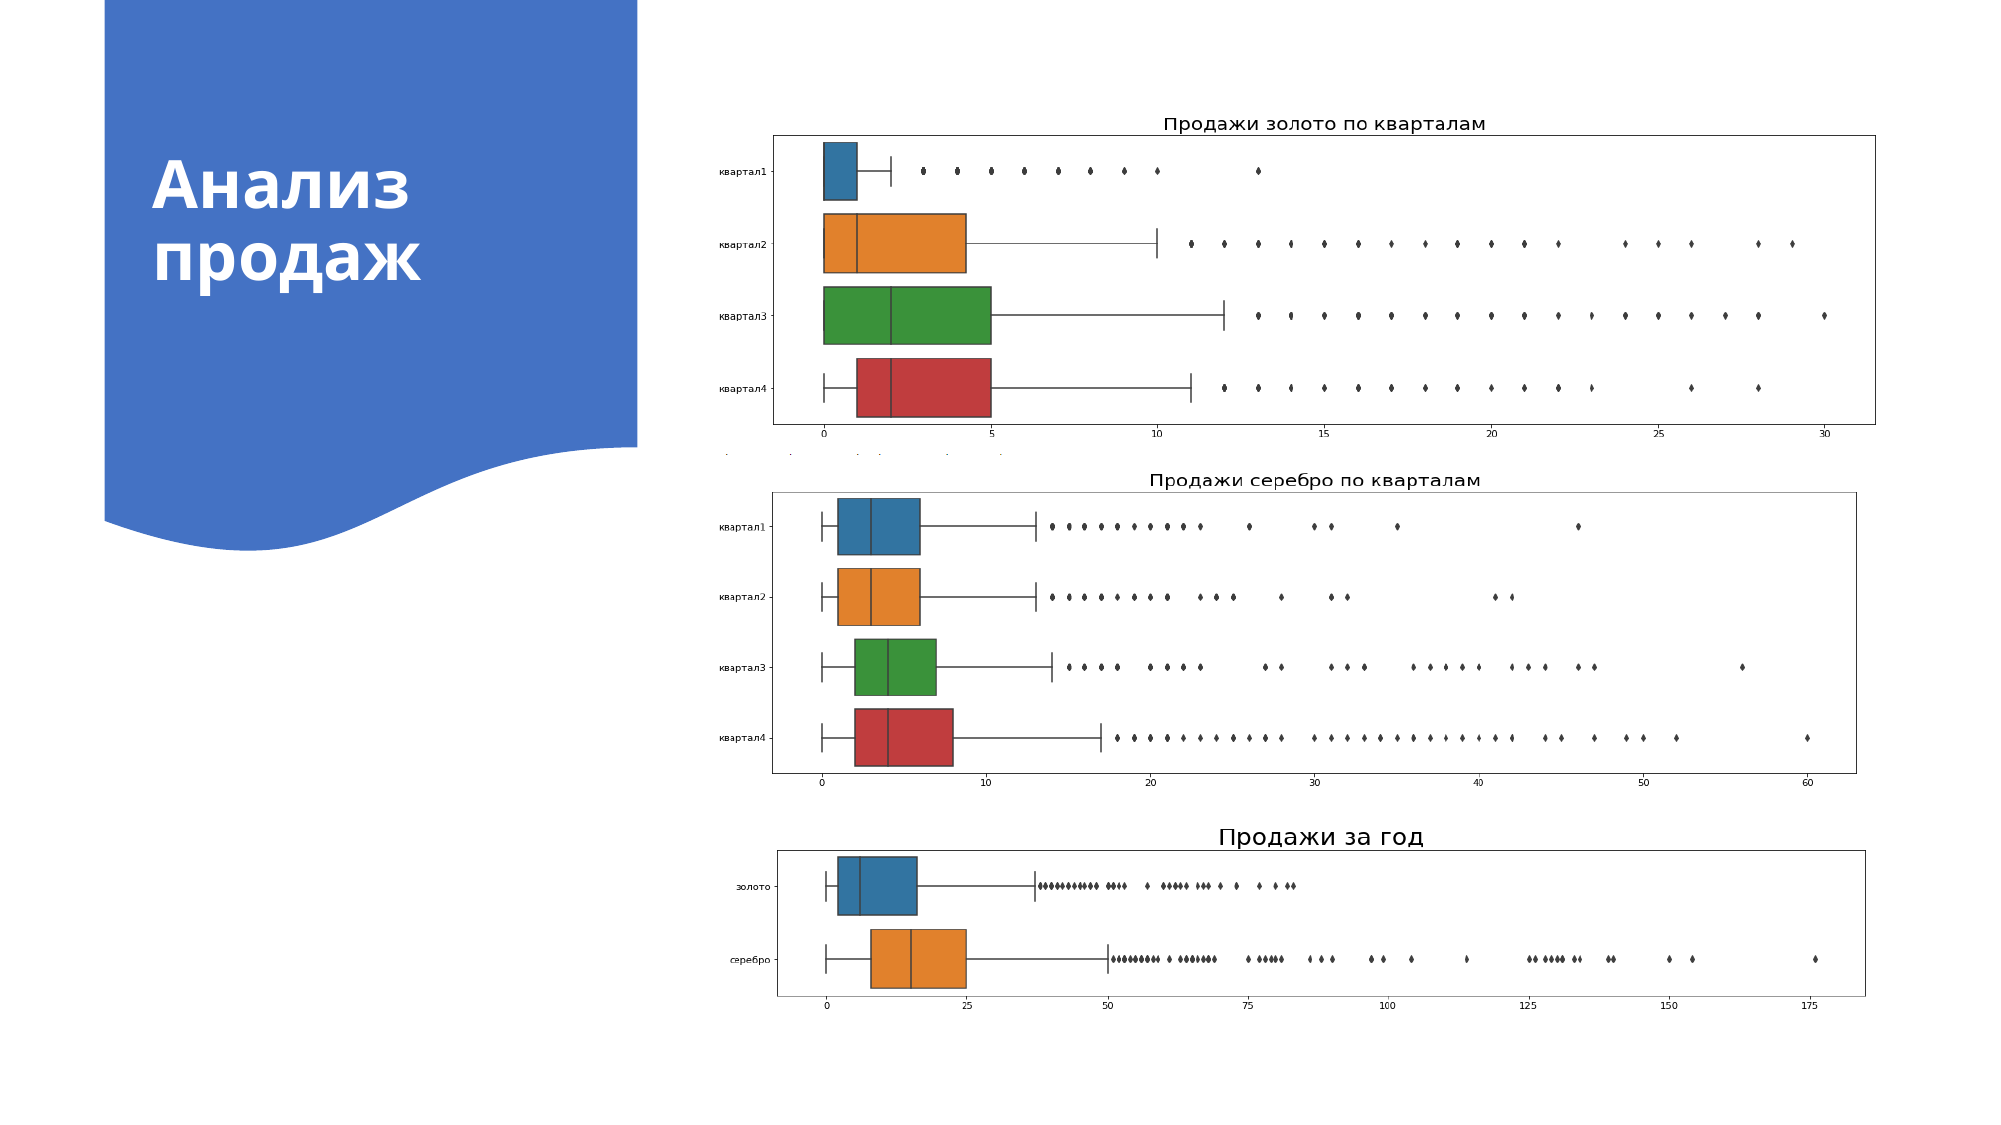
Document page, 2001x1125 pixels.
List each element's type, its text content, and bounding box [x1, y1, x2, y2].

title Анализ продаж [137, 28, 604, 417]
picture [697, 813, 1888, 1021]
text_box [103, 0, 639, 552]
picture [697, 104, 1888, 444]
picture [697, 454, 1888, 803]
